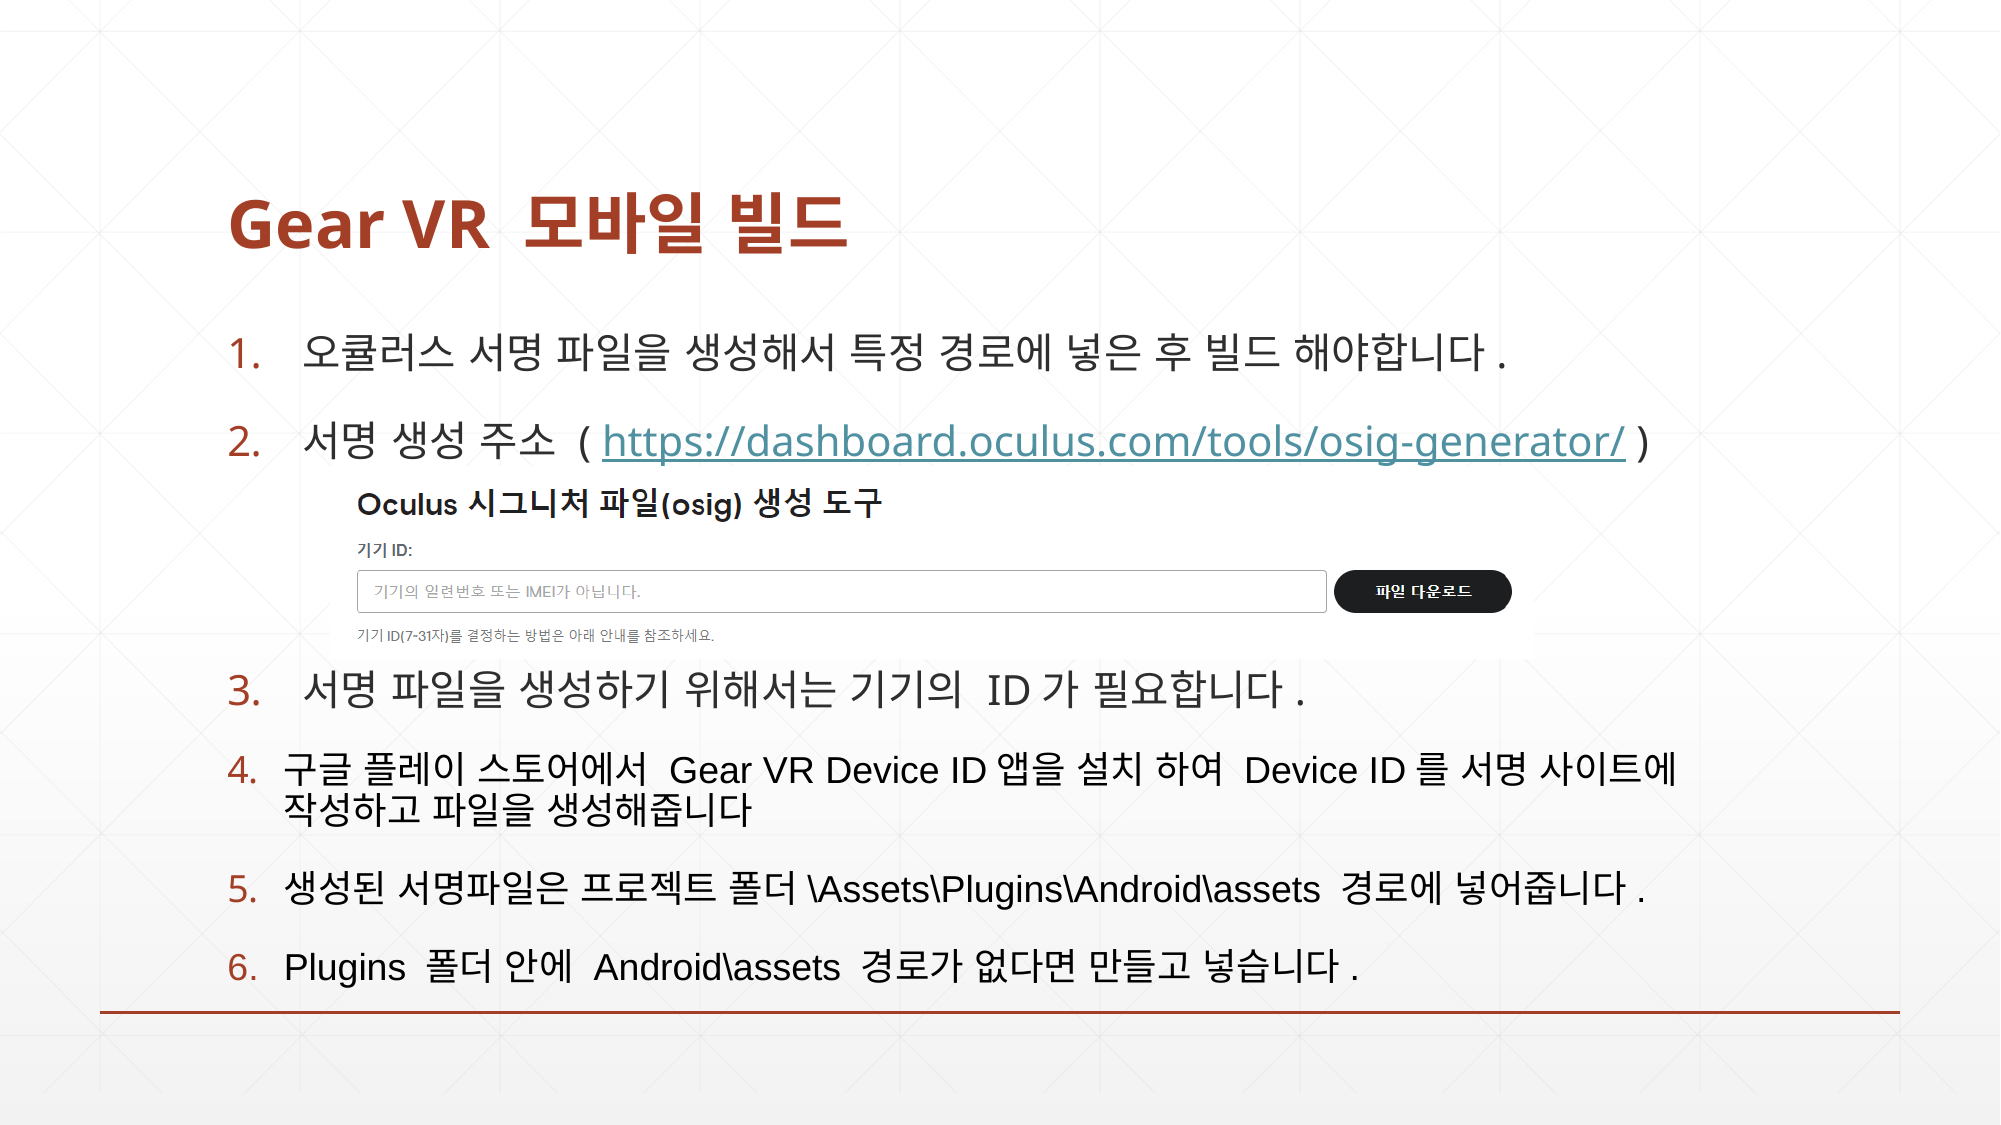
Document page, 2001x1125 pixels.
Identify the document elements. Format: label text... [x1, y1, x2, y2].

picture [329, 466, 1534, 659]
title Gear VR 모바일 빌드 [212, 82, 1788, 271]
list 오큘러스 서명 파일을 생성해서 특정 경로에 넣은 후 빌드 해야합니다. 서명 생성 주소 ( https://dashboard.oculus.com/tools/osig-generator/ ) 서명 파일을 생성하기 위해서는 기기의 ID가 필요합니다. 구글 플레이 스토어에서 Gear VR Device ID앱을 설치 하여 Device ID를 서명 사이트에 작성하고 파일을 생성해줍니다 생성된 서명파일은 프로젝트 폴더\Assets\Plugins\Android\assets 경로에 넣어줍니다. Plugins 폴더 안에 Android\assets 경로가 없다면 만들고 넣습니다. [212, 324, 1788, 1012]
